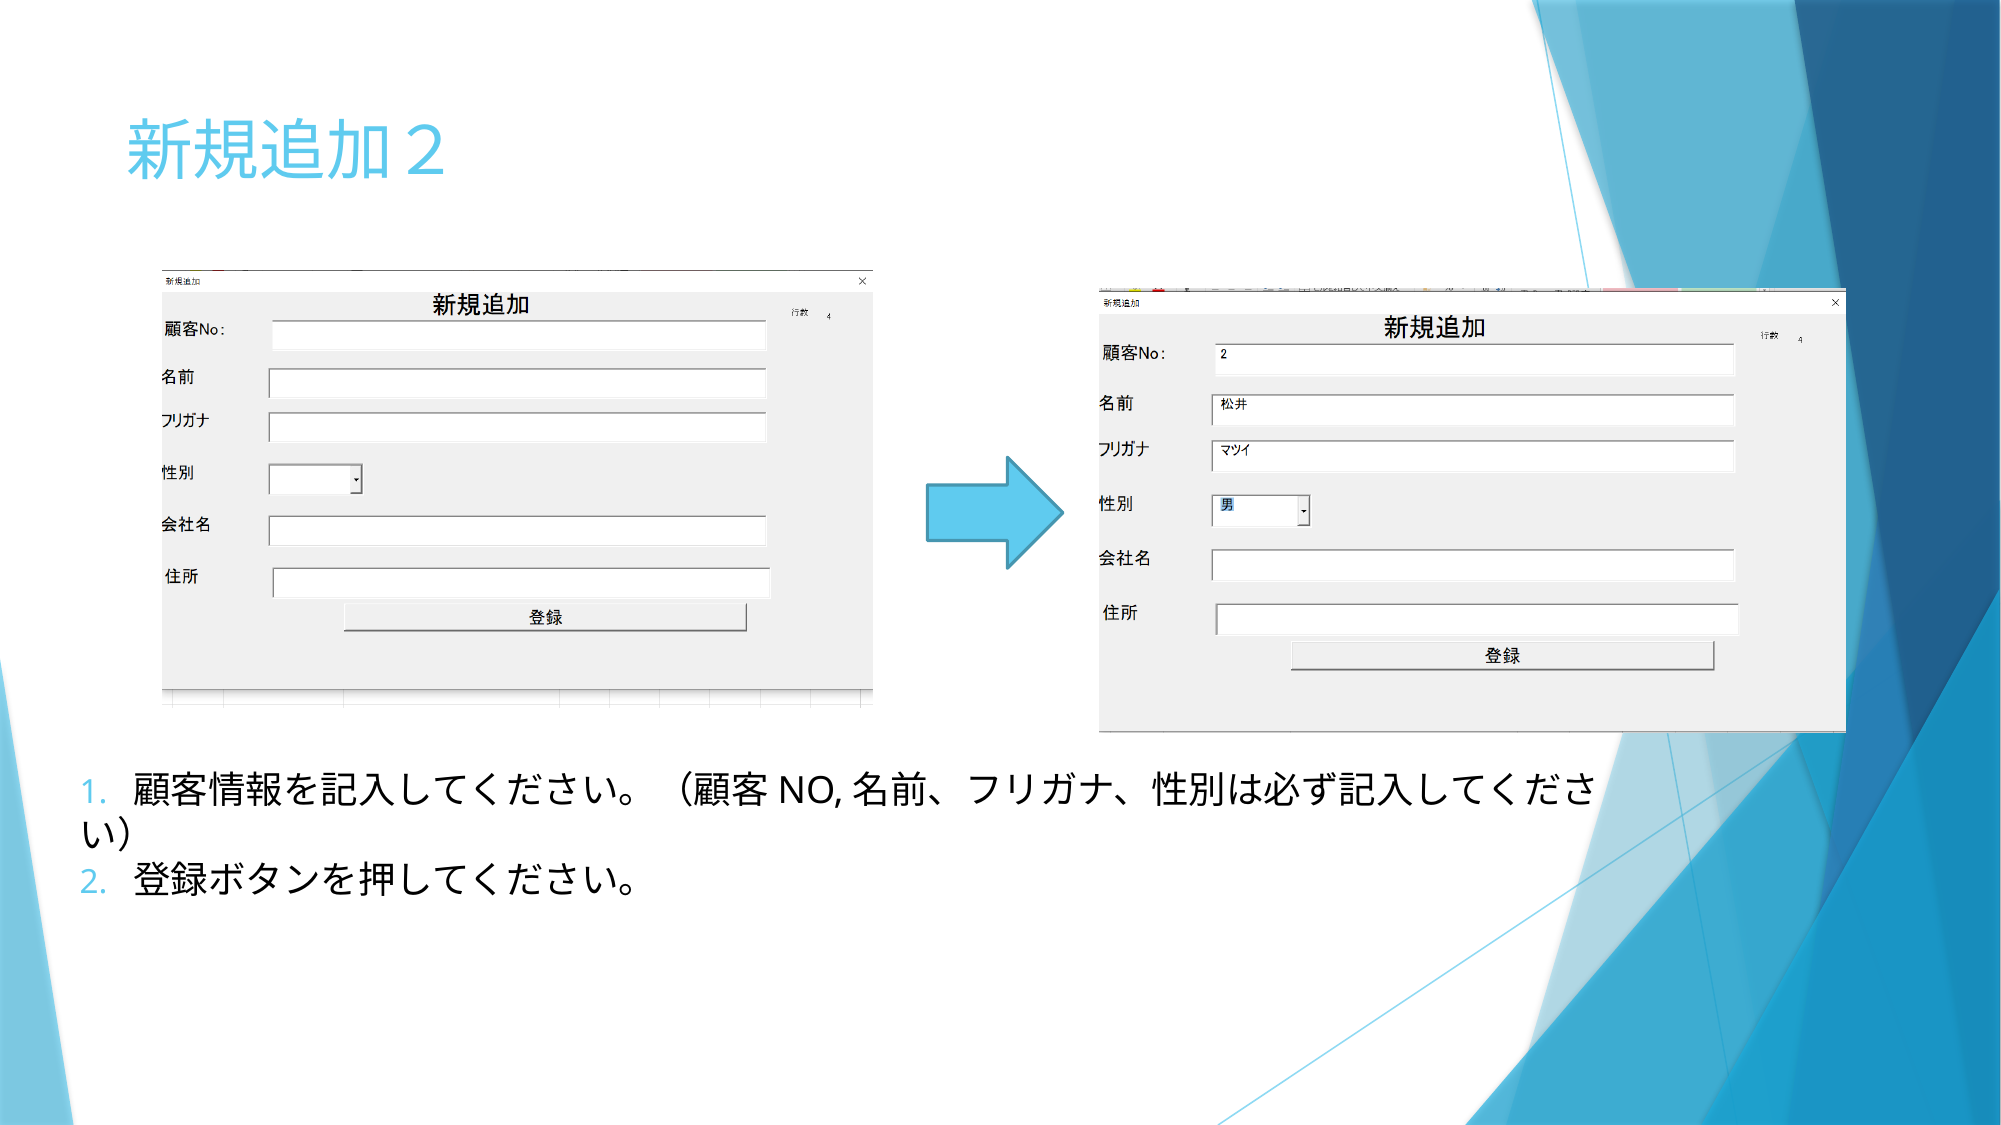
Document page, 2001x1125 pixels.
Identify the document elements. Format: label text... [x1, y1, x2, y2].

picture [1098, 287, 1847, 734]
title 新規追加２ [111, 99, 1522, 317]
text_box 1. 顧客情報を記入してください。（顧客NO,名前、フリガナ、性別は必ず記入してください） 2. 登録ボタンを押してください。 [64, 758, 1685, 909]
picture [161, 269, 873, 708]
text_box [925, 455, 1065, 570]
